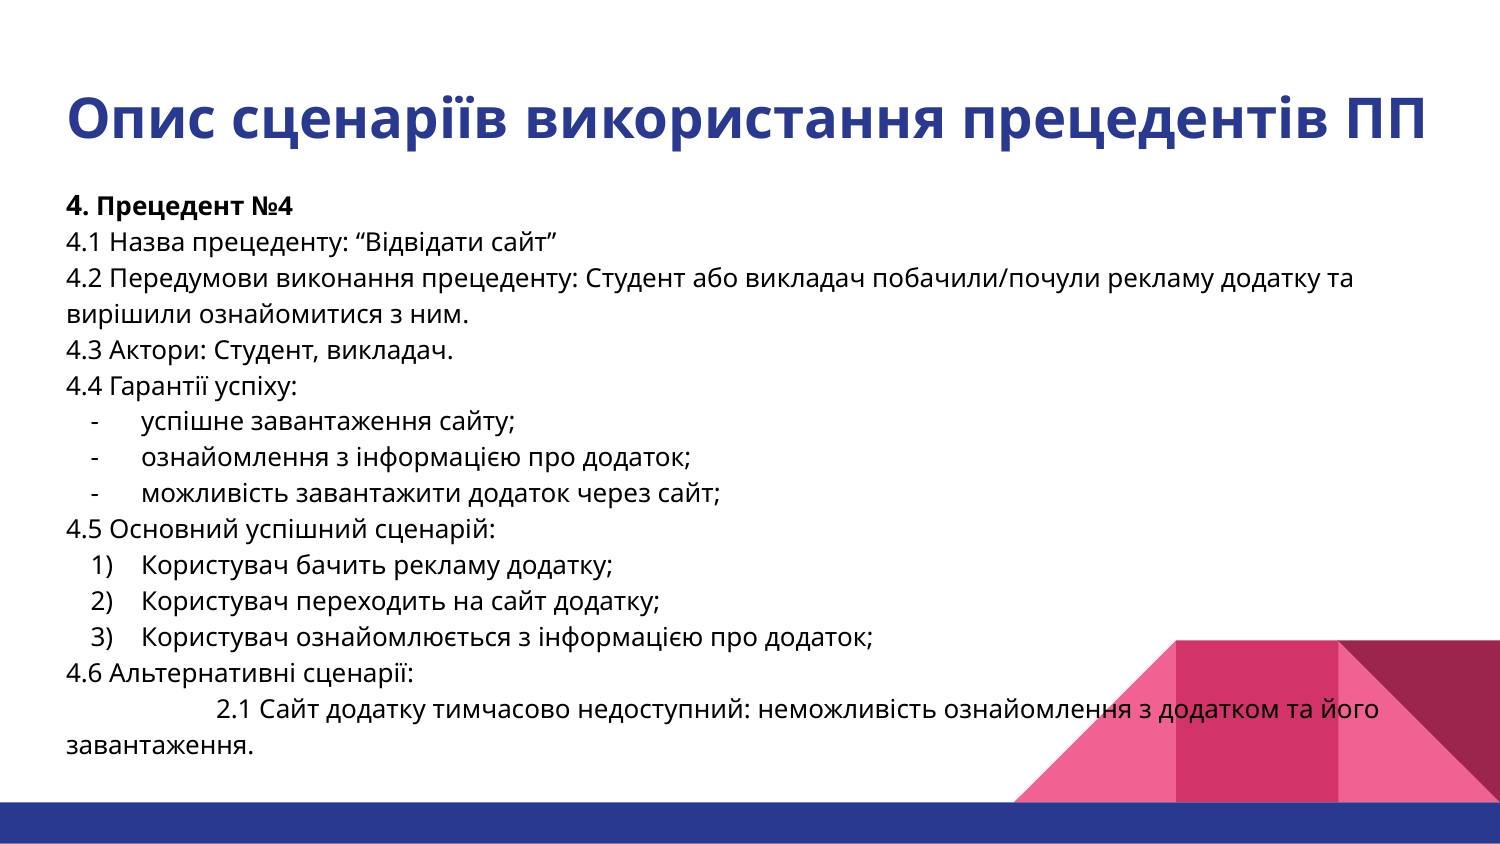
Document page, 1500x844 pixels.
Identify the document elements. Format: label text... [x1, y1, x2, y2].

title Опис сценаріїв використання прецедентів ПП [51, 67, 1449, 166]
list 4. Прецедент №4 4.1 Назва прецеденту: “Відвідати сайт” 4.2 Передумови виконання прецеденту: Студент або викладач побачили/почули рекламу додатку та вирішили ознайомитися з ним. 4.3 Актори: Студент, викладач. 4.4 Гарантії успіху: успішне завантаження сайту; ознайомлення з інформацією про додаток; можливість завантажити додаток через сайт; 4.5 Основний успішний сценарій: Користувач бачить рекламу додатку; Користувач переходить на сайт додатку; Користувач ознайомлюється з інформацією про додаток; 4.6 Альтернативні сценарії: 2.1 Сайт додатку тимчасово недоступний: неможливість ознайомлення з додатком та його завантаження. [51, 166, 1449, 715]
